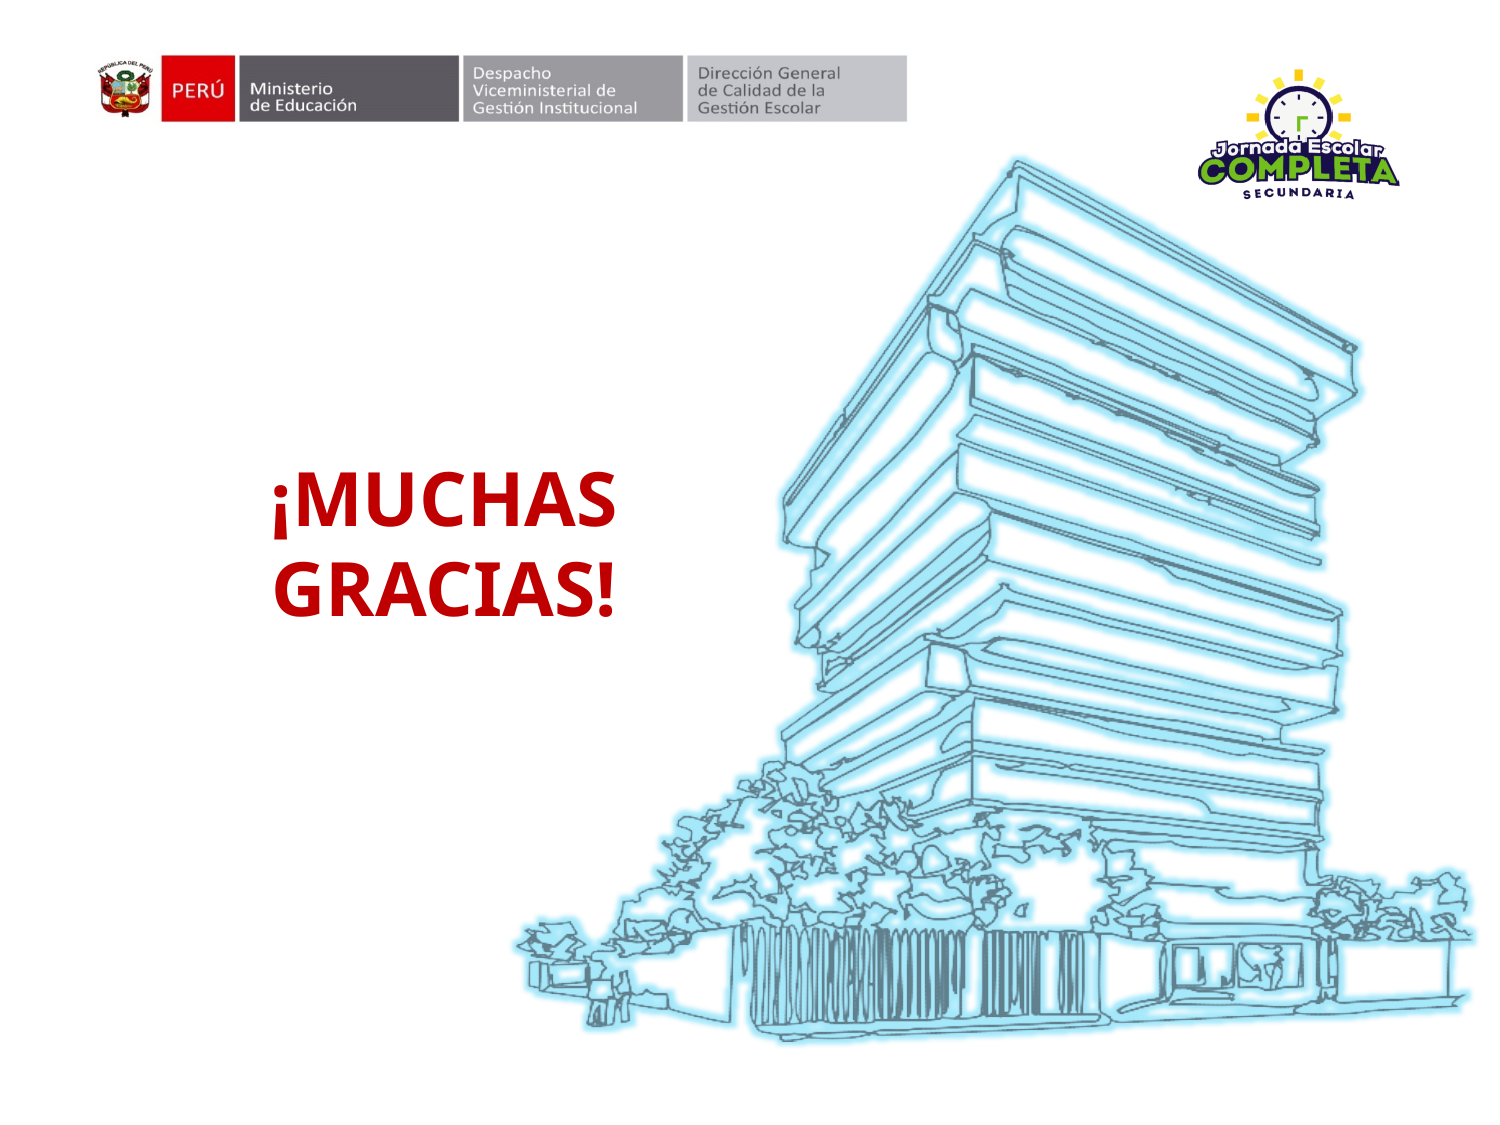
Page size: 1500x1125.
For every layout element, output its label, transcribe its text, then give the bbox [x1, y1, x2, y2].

picture [88, 50, 912, 126]
picture [516, 62, 1473, 1042]
text_box ¡MUCHAS GRACIAS! [218, 444, 510, 640]
